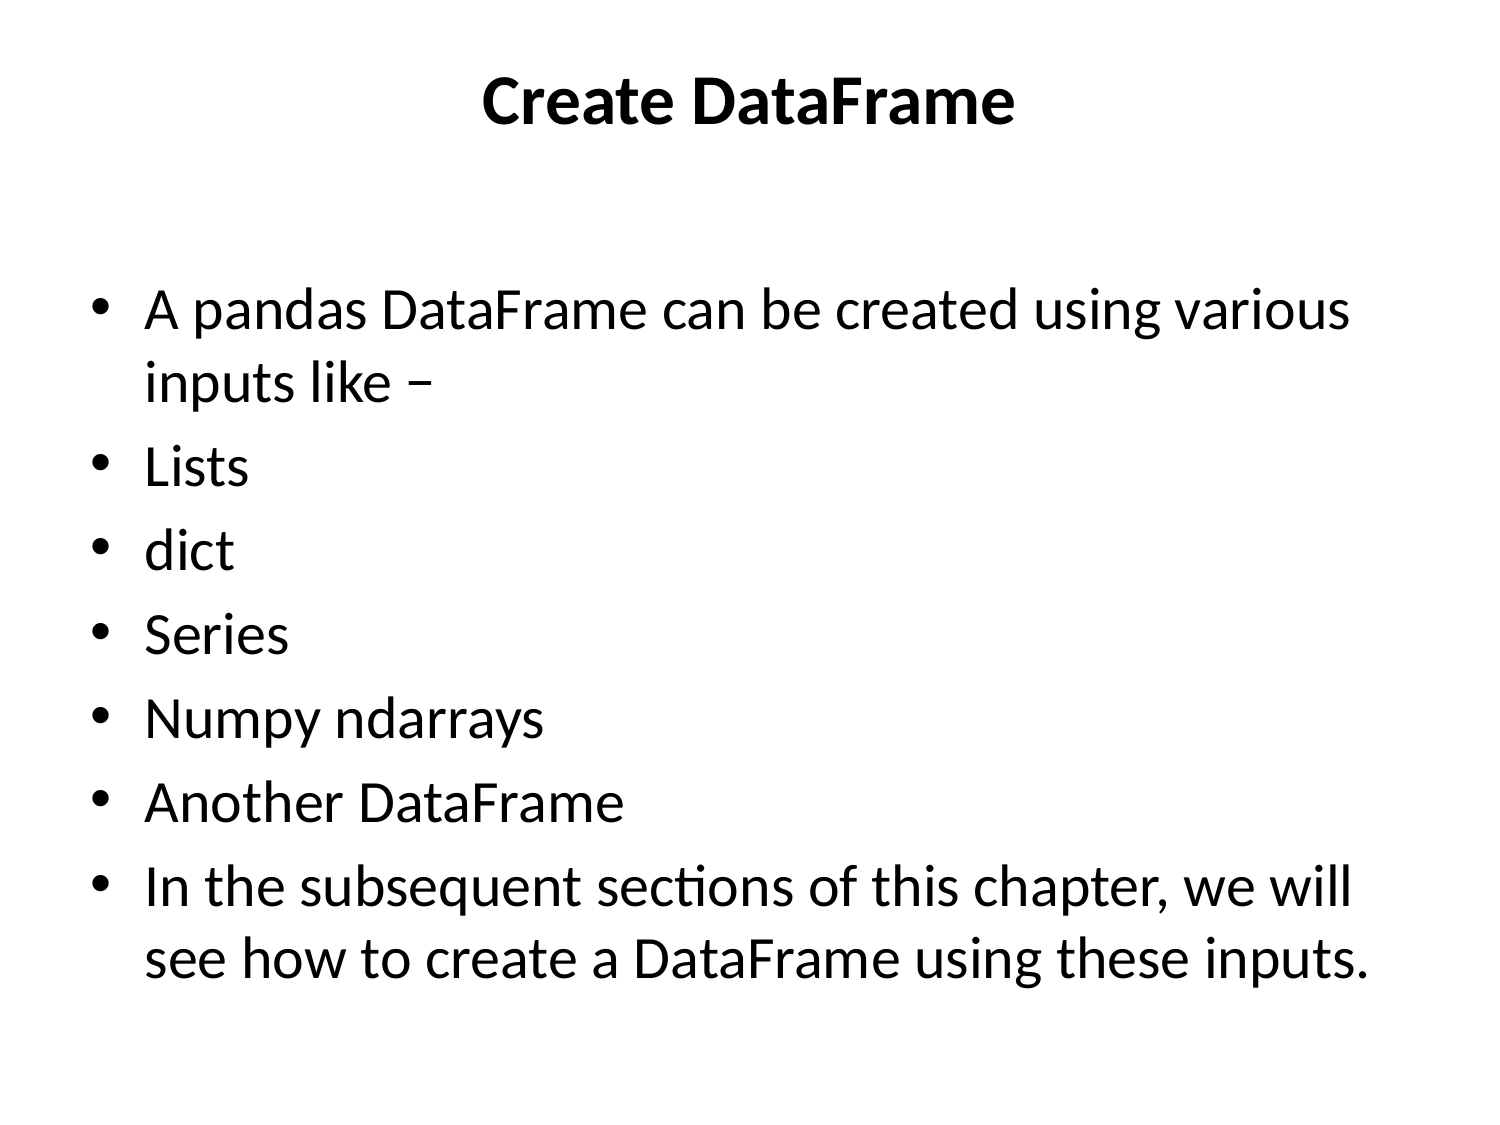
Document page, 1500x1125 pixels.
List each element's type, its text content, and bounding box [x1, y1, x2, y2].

list A pandas DataFrame can be created using various inputs like − Lists dict Series Numpy ndarrays Another DataFrame In the subsequent sections of this chapter, we will see how to create a DataFrame using these inputs. [75, 262, 1425, 1005]
title Create DataFrame [75, 45, 1425, 233]
